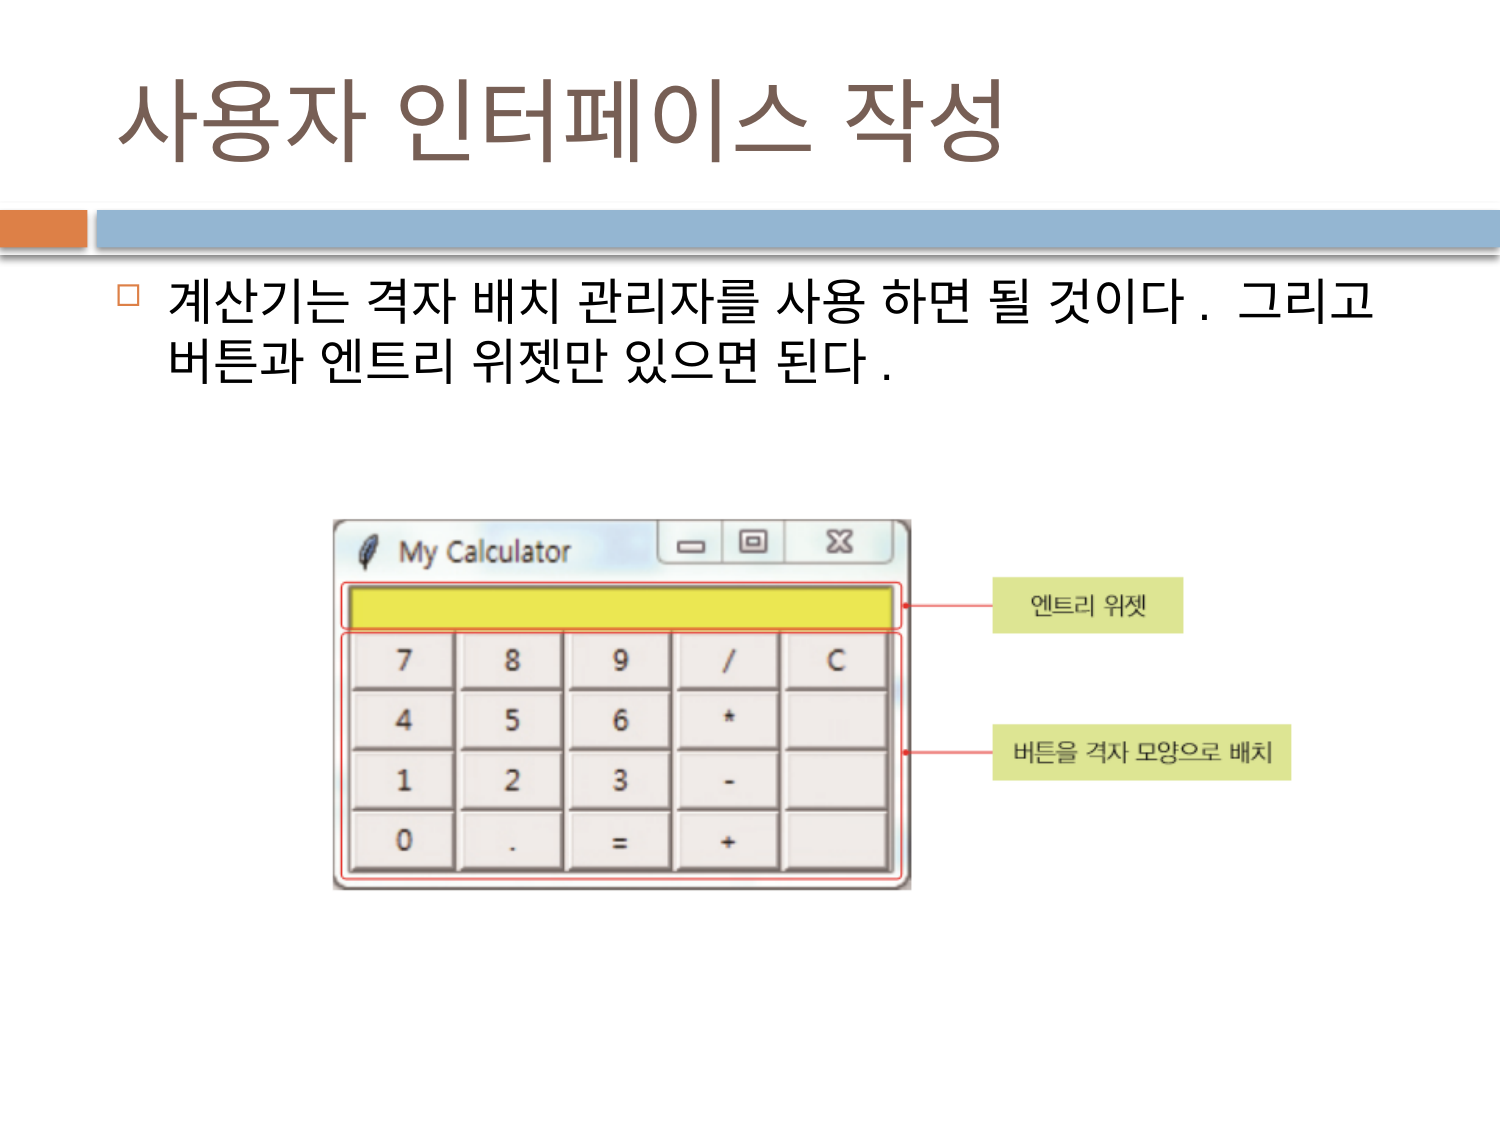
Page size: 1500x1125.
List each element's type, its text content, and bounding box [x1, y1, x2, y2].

picture [315, 495, 1316, 906]
list 계산기는 격자 배치 관리자를 사용 하면 될 것이다. 그리고 버튼과 엔트리 위젯만 있으면 된다. [100, 262, 1438, 1000]
title 사용자 인터페이스 작성 [100, 37, 1438, 200]
